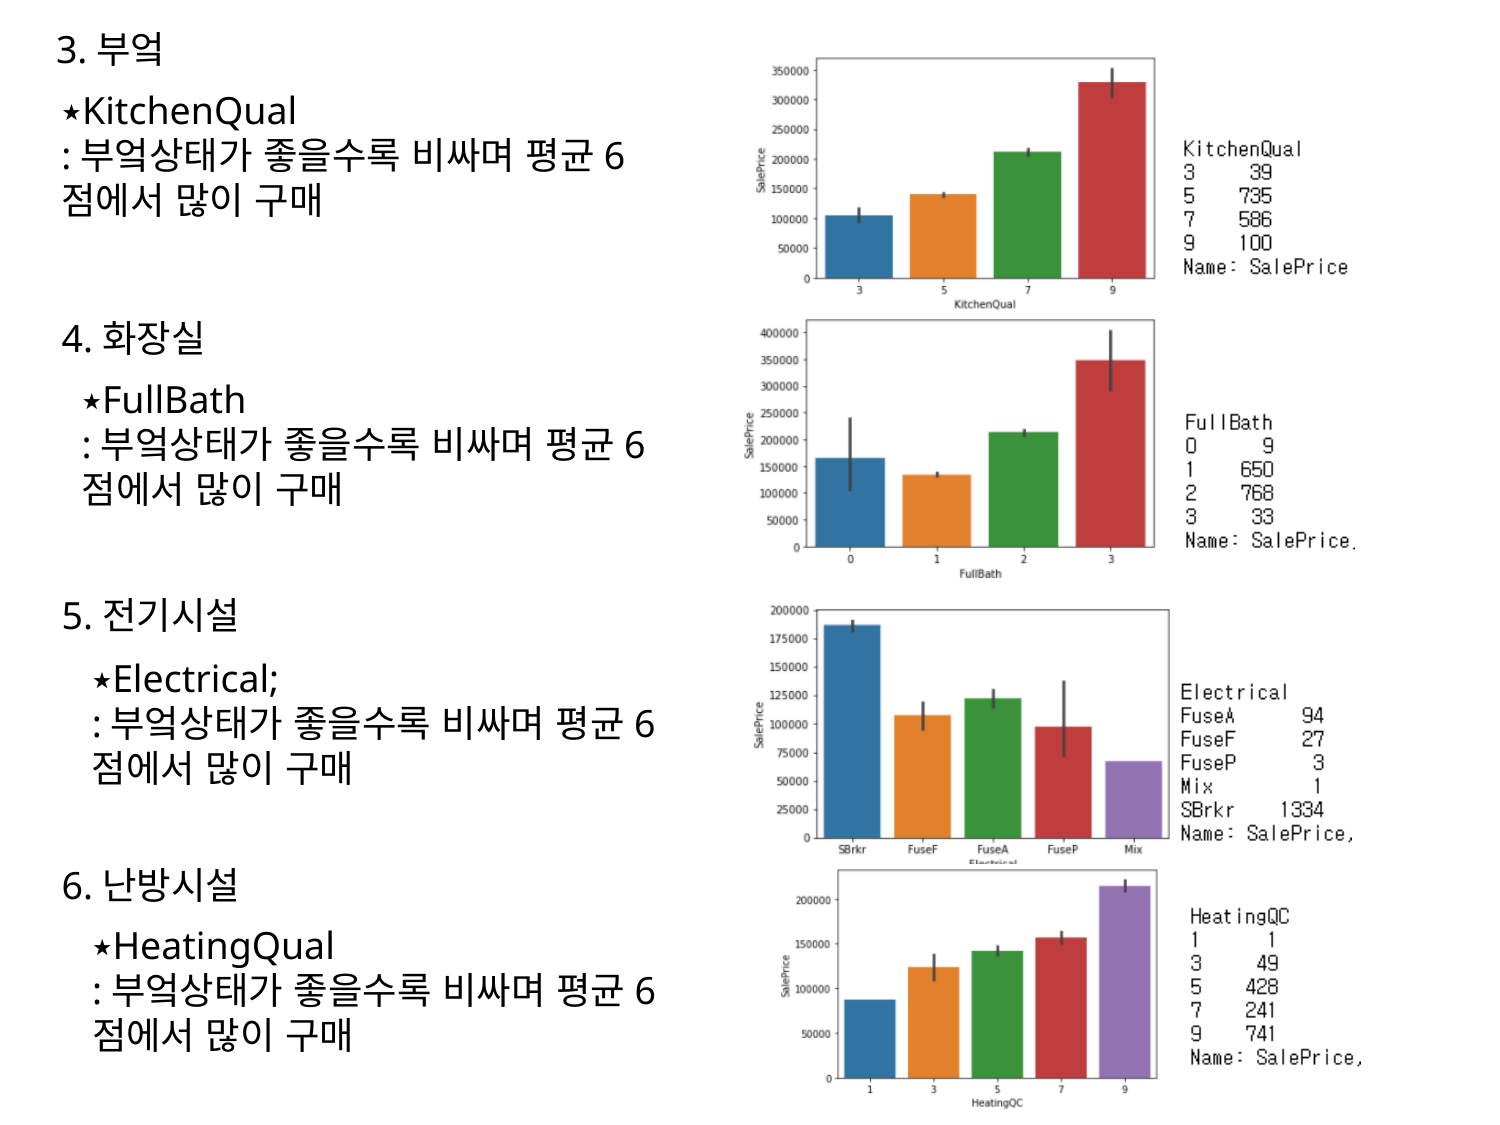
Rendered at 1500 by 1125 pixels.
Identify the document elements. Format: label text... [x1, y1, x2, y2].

text_box 6.난방시설 [46, 854, 319, 915]
picture [1179, 672, 1352, 855]
picture [733, 318, 1177, 1112]
text_box ٭HeatingQual :부엌상태가 좋을수록 비싸며 평균6점에서 많이 구매 [77, 915, 698, 1065]
text_box 5.전기시설 [46, 584, 319, 645]
picture [1182, 408, 1355, 560]
text_box 3.부엌 [41, 19, 313, 79]
picture [744, 53, 1160, 315]
picture [1180, 136, 1352, 280]
text_box ٭FullBath :부엌상태가 좋을수록 비싸며 평균6점에서 많이 구매 [66, 368, 688, 519]
text_box ٭KitchenQual :부엌상태가 좋을수록 비싸며 평균6점에서 많이 구매 [46, 79, 668, 230]
text_box ٭Electrical; :부엌상태가 좋을수록 비싸며 평균6점에서 많이 구매 [77, 647, 698, 798]
text_box 4.화장실 [46, 307, 319, 368]
picture [1186, 902, 1361, 1080]
